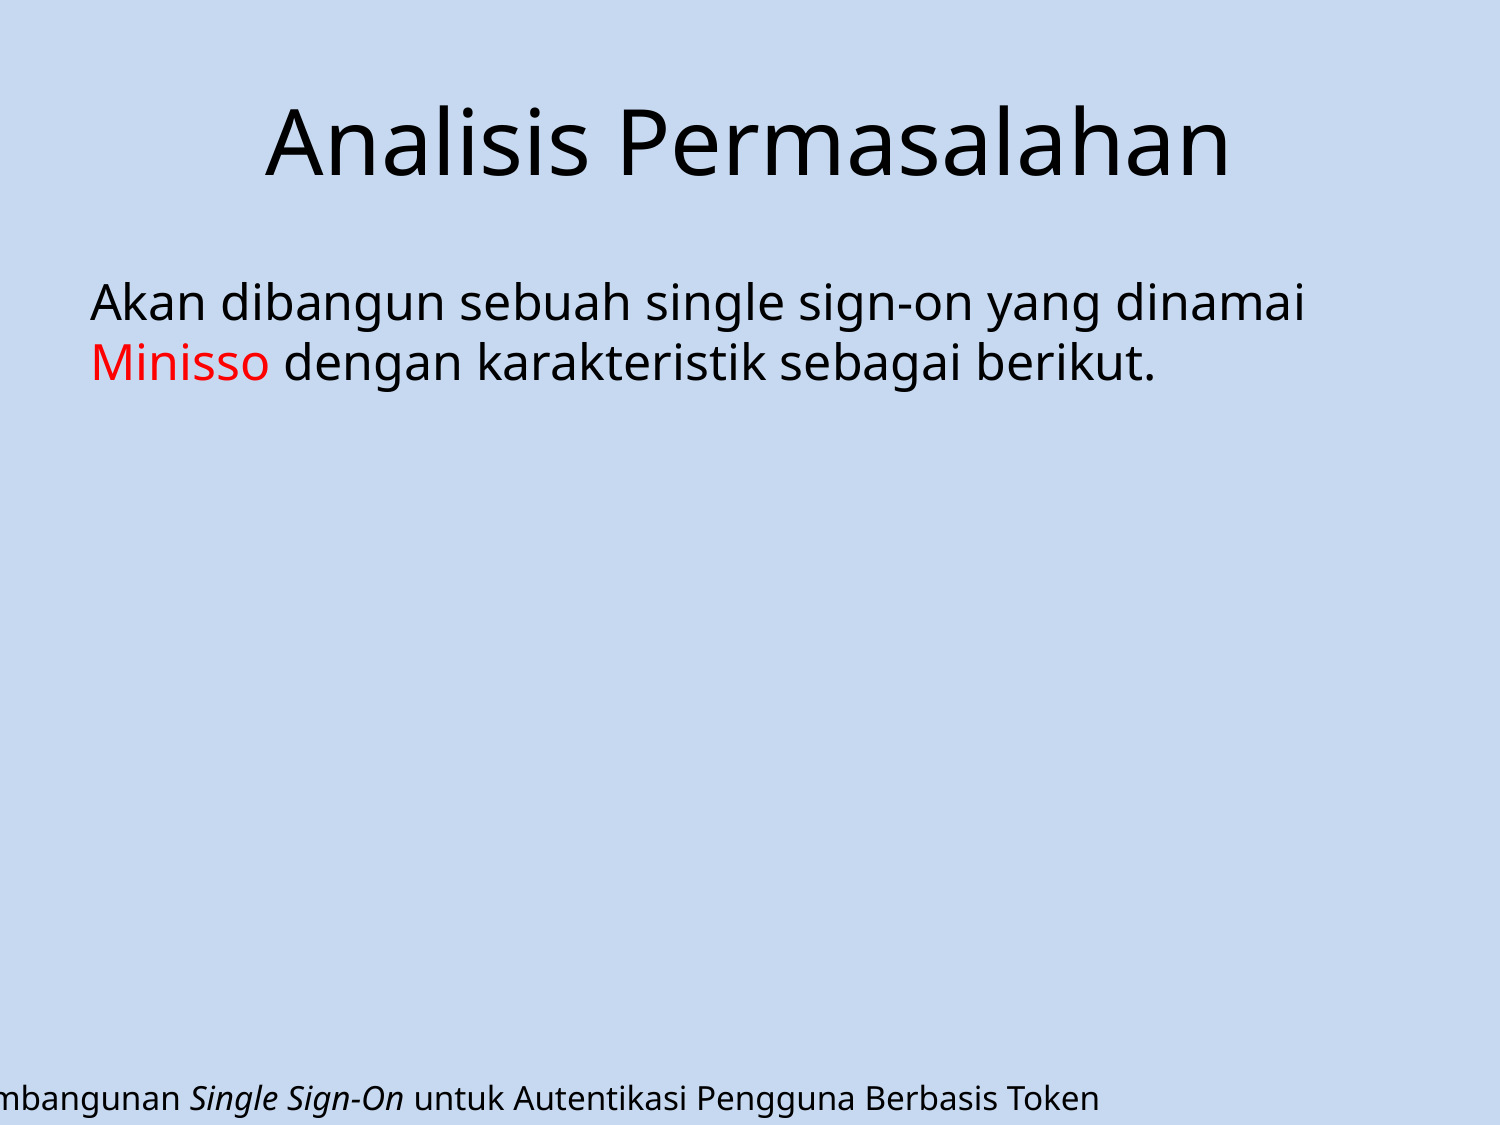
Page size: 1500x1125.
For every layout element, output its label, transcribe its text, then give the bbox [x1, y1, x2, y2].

text_box Pembangunan Single Sign-On untuk Autentikasi Pengguna Berbasis Token [0, 1069, 1117, 1125]
list Akan dibangun sebuah single sign-on yang dinamai Minisso dengan karakteristik sebagai berikut. [75, 262, 1425, 1005]
title Analisis Permasalahan [75, 45, 1425, 233]
